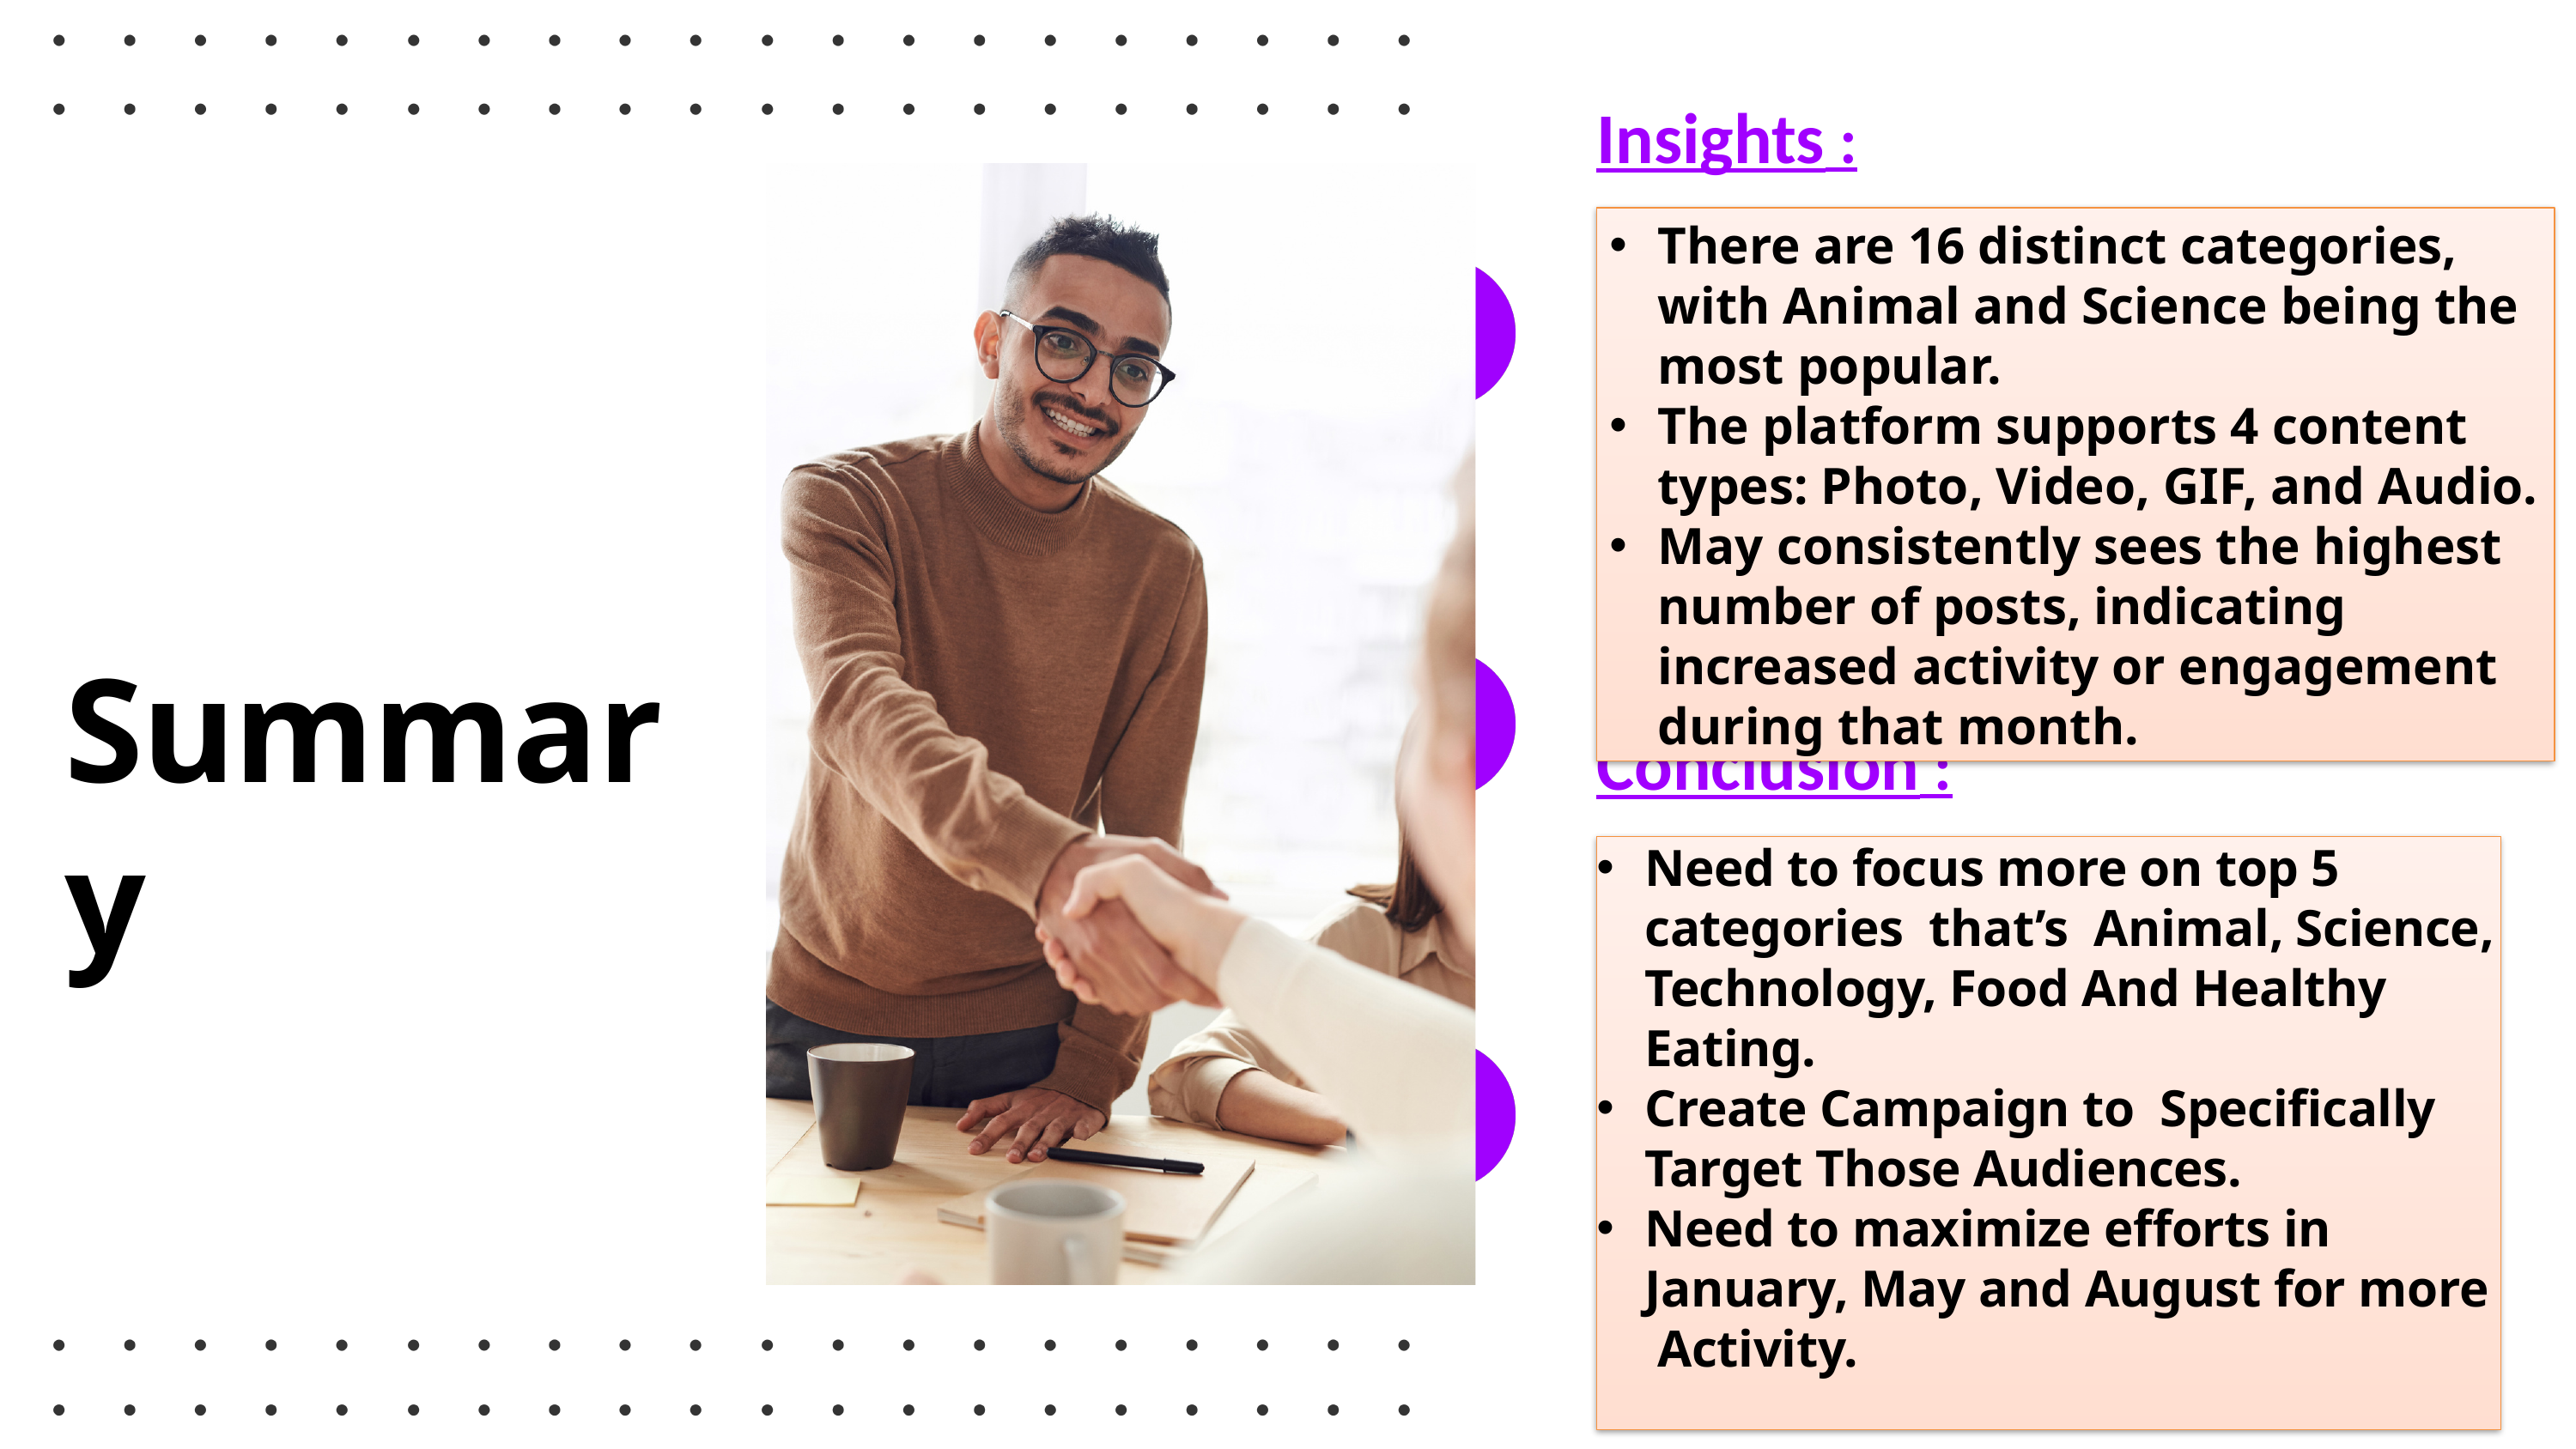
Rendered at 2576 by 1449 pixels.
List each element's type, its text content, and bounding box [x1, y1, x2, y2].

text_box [46, 1335, 1414, 1449]
picture [765, 163, 1562, 1286]
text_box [1596, 836, 2501, 1313]
text_box Conclusion : [1596, 767, 2397, 805]
text_box Insights : [1596, 124, 2397, 179]
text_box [46, 0, 1414, 118]
text_box There are 16 distinct categories, with Animal and Science being the most popular. The platform supports 4 content types: Photo, Video, GIF, and Audio. May consistently sees the highest number of posts, indicating increased activity or engagement during that month. [1596, 207, 2555, 761]
text_box Summary [64, 639, 727, 983]
